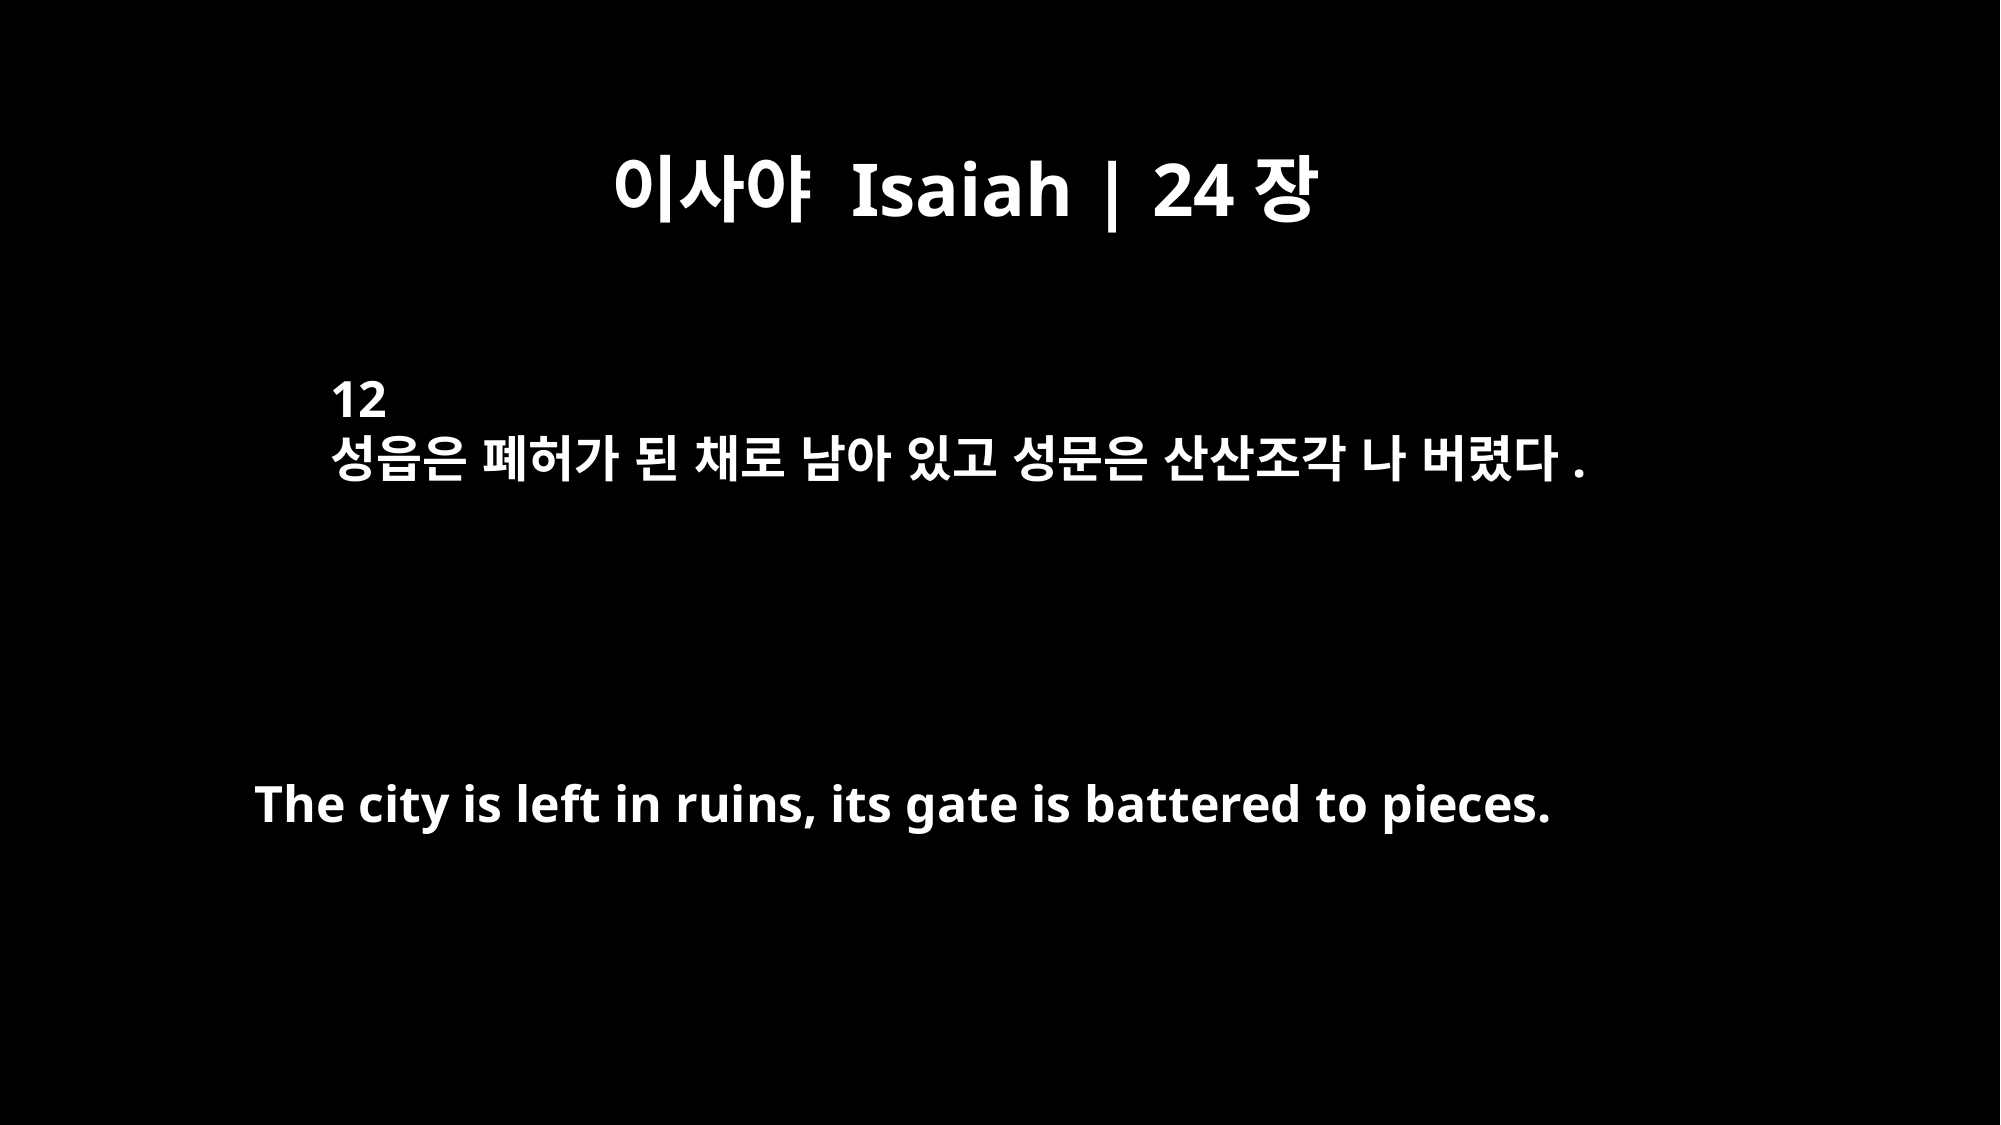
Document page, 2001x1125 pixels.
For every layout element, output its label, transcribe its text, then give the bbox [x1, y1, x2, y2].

text_box The city is left in ruins, its gate is battered to pieces. [239, 764, 1568, 840]
text_box 12 성읍은 폐허가 된 채로 남아 있고 성문은 산산조각 나 버렸다. [315, 359, 1602, 495]
text_box 이사야 Isaiah | 24장 [596, 136, 1336, 239]
